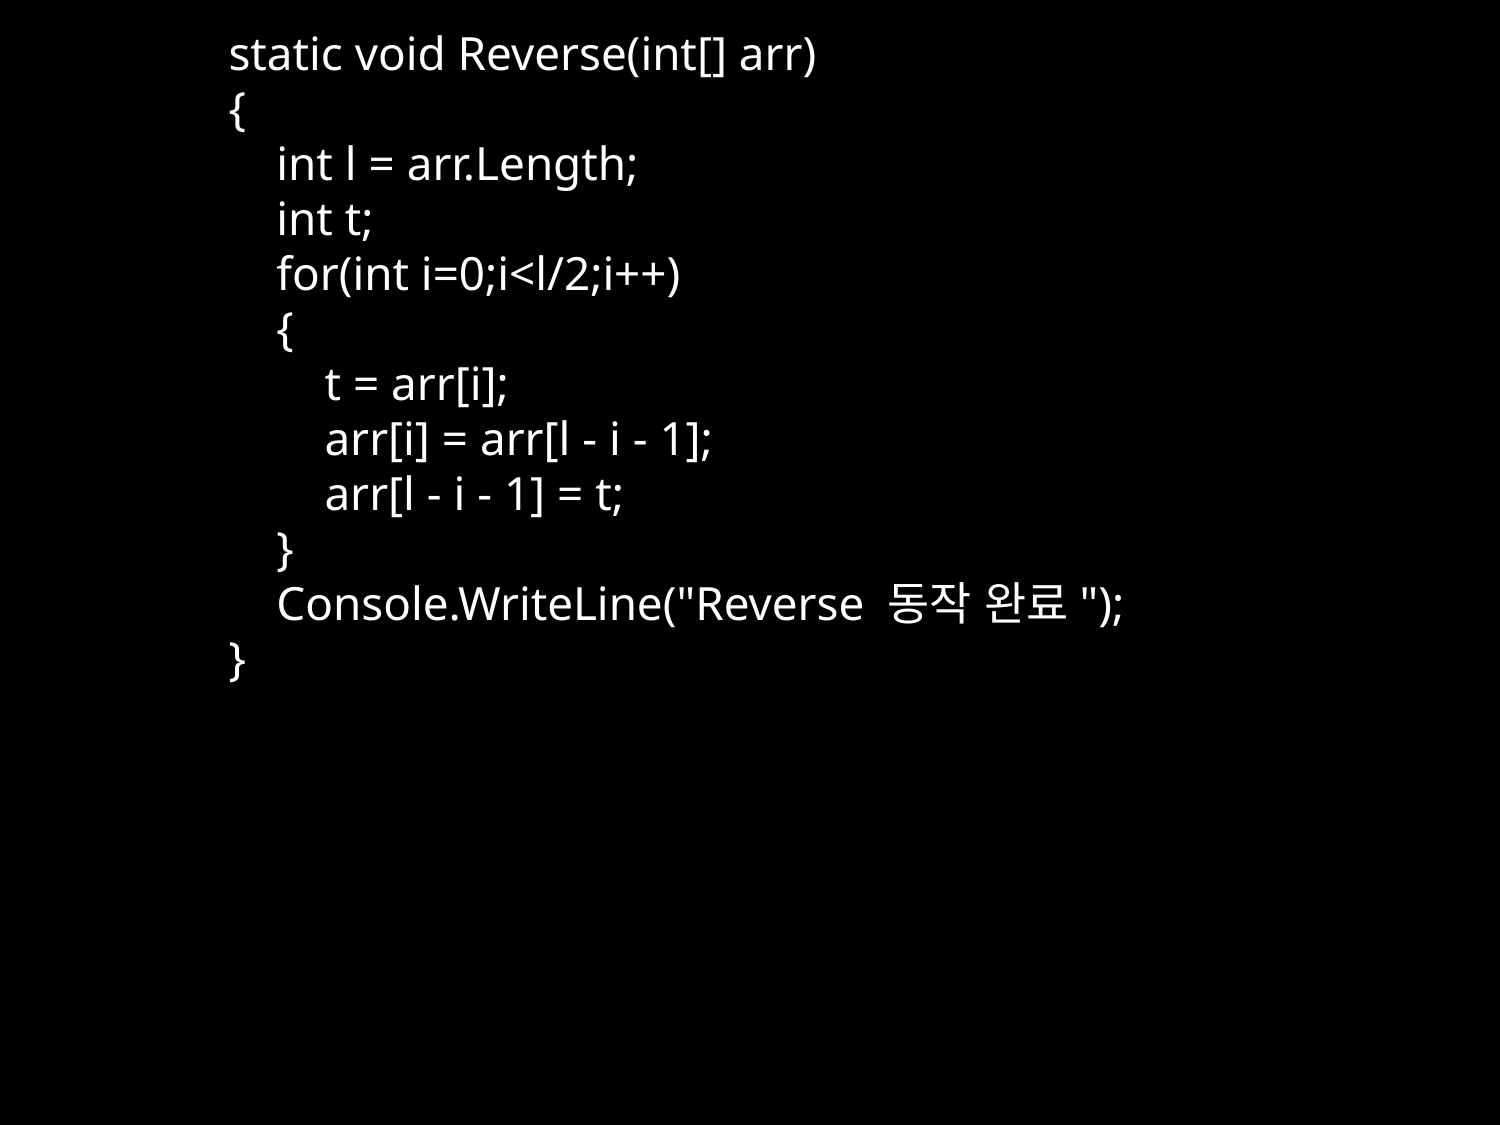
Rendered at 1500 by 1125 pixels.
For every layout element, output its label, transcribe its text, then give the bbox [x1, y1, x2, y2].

text_box static void Reverse(int[] arr) { int l = arr.Length; int t; for(int i=0;i<l/2;i++) { t = arr[i]; arr[i] = arr[l - i - 1]; arr[l - i - 1] = t; } Console.WriteLine("Reverse 동작 완료"); } [117, 17, 1392, 693]
